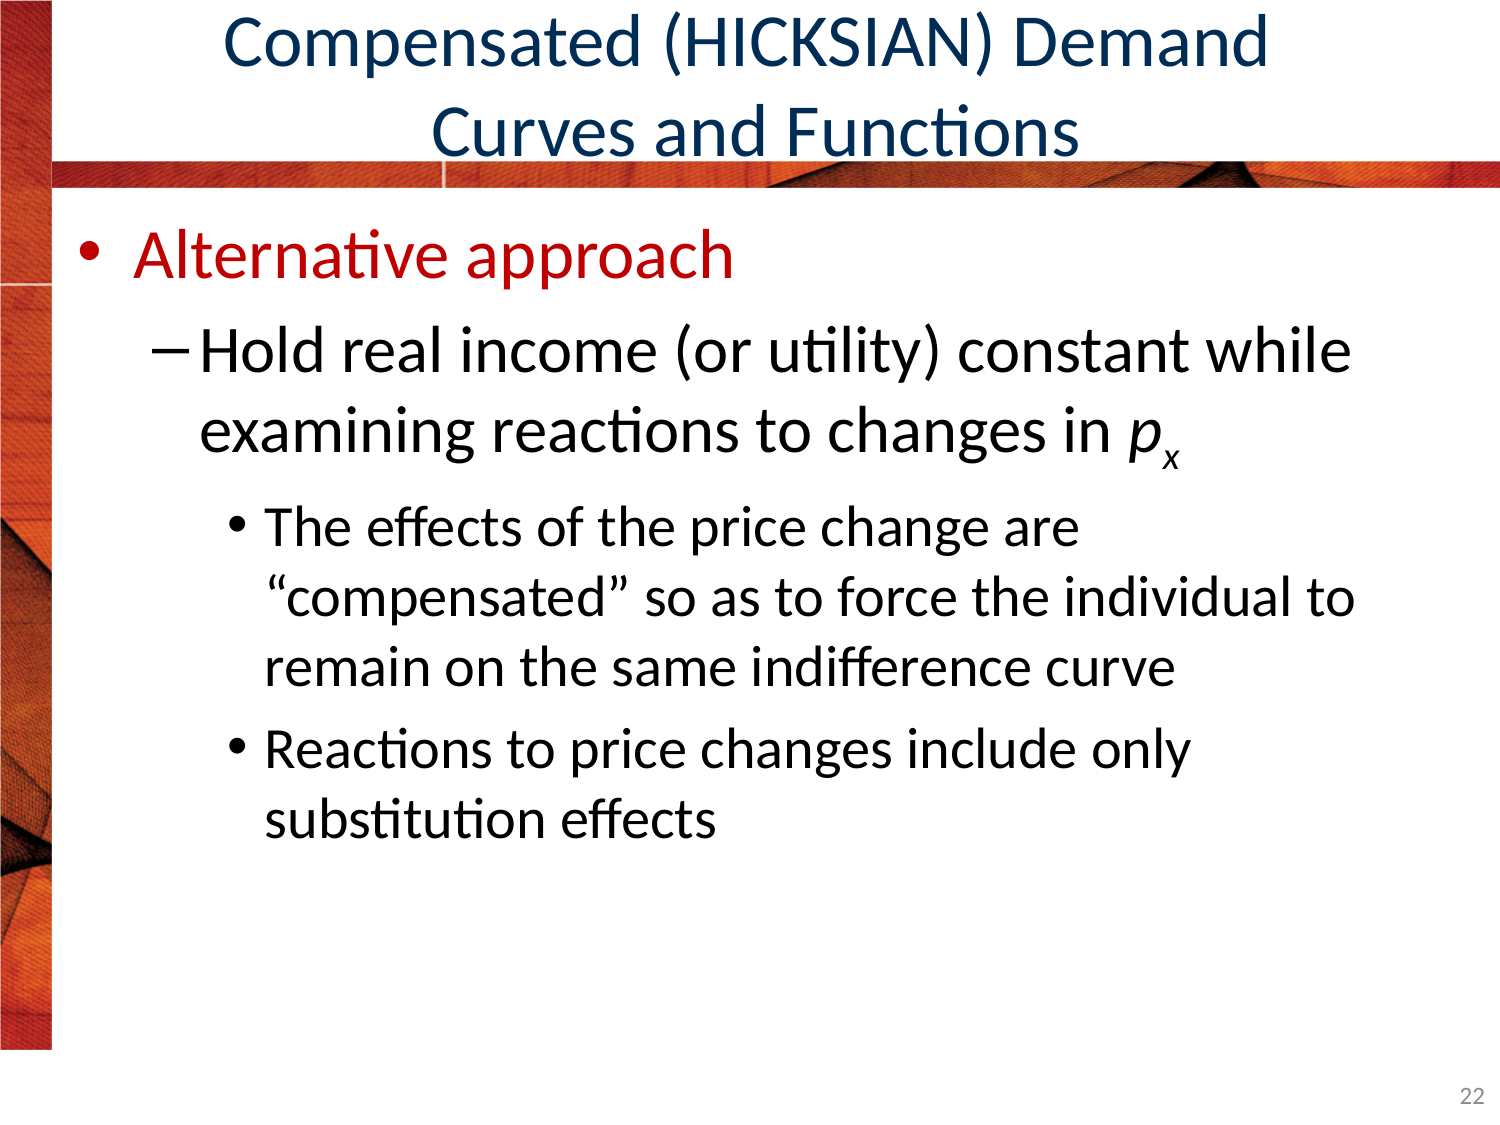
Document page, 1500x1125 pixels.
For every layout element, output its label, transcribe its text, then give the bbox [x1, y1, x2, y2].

title Compensated (HICKSIAN) Demand Curves and Functions [50, 0, 1463, 163]
picture [1, 1, 51, 1049]
slide_number 22 [1425, 1065, 1500, 1125]
list Alternative approach Hold real income (or utility) constant while examining reactions to changes in px The effects of the price change are “compensated” so as to force the individual to remain on the same indifference curve Reactions to price changes include only substitution effects [62, 200, 1463, 1050]
picture [53, 162, 1500, 187]
